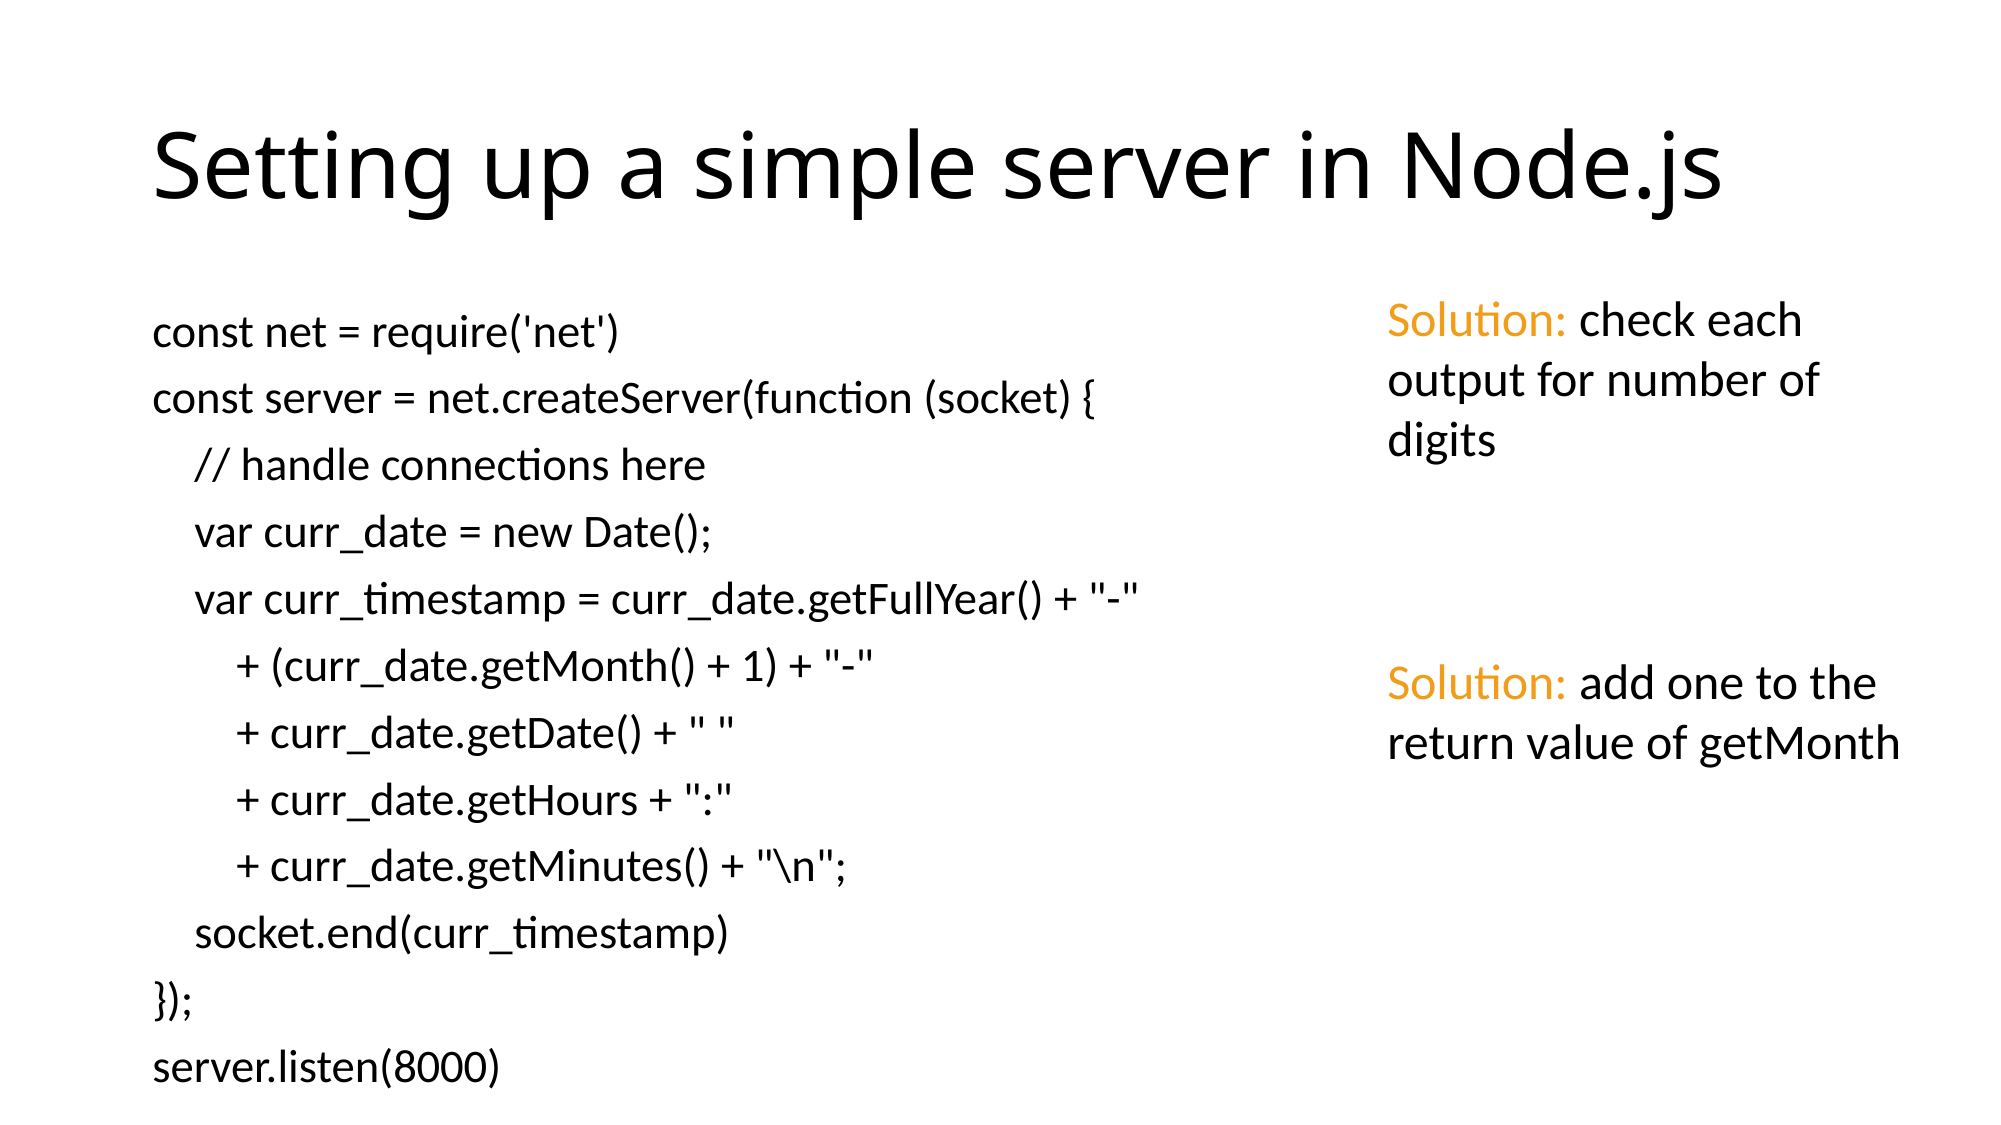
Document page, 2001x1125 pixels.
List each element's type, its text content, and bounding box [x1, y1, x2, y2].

title Setting up a simple server in Node.js [137, 59, 1863, 278]
text_box Solution: add one to the return value of getMonth [1372, 641, 1924, 777]
list const net = require('net') const server = net.createServer(function (socket) { // handle connections here var curr_date = new Date(); var curr_timestamp = curr_date.getFullYear() + "-" + (curr_date.getMonth() + 1) + "-" + curr_date.getDate() + " " + curr_date.getHours + ":" + curr_date.getMinutes() + "\n"; socket.end(curr_timestamp) }); server.listen(8000) [137, 299, 1863, 1103]
text_box Solution: check each output for number of digits [1372, 278, 1924, 474]
